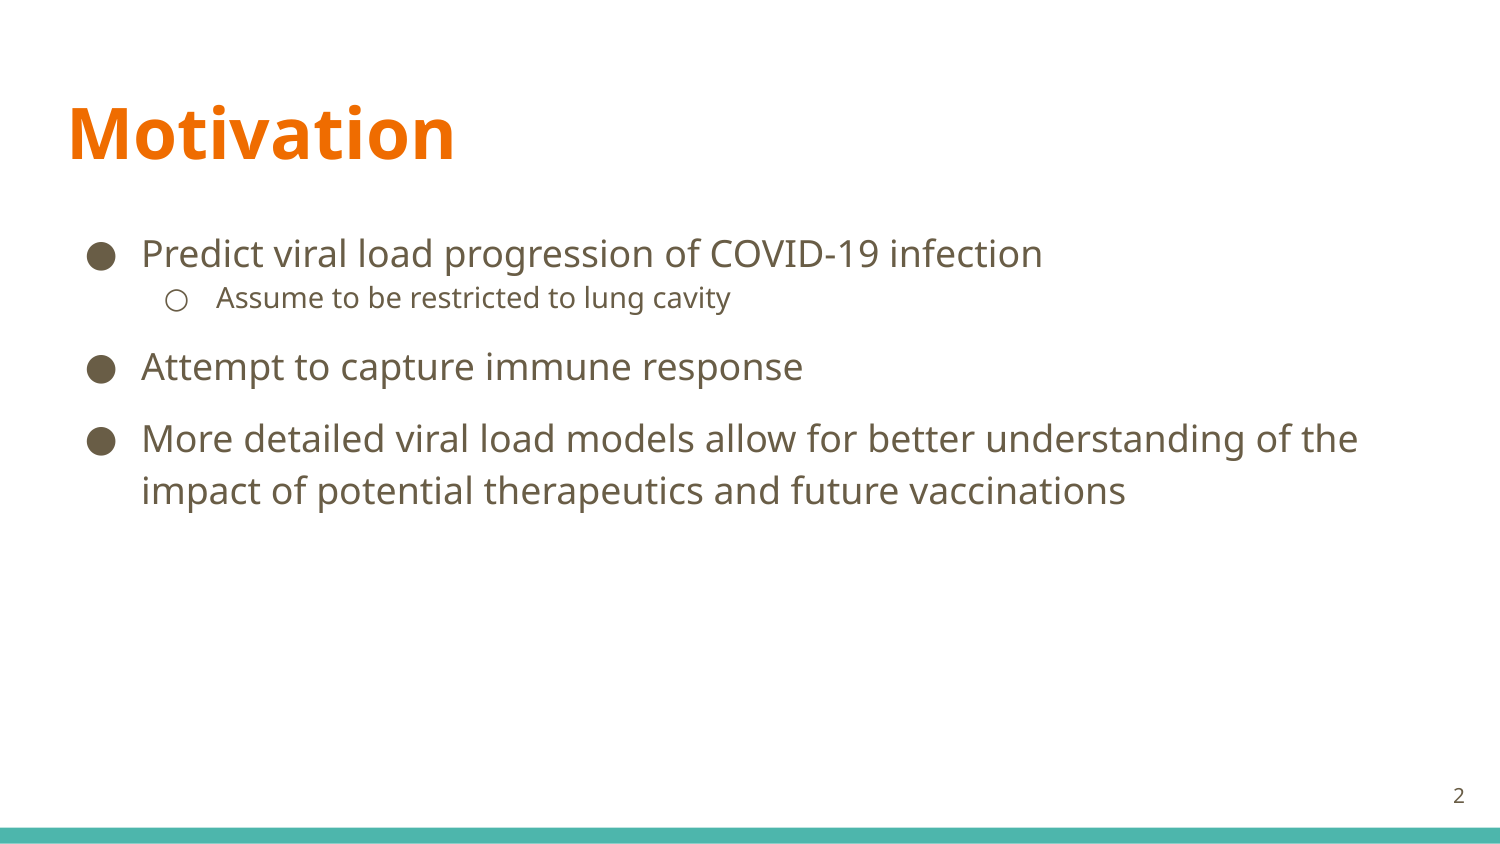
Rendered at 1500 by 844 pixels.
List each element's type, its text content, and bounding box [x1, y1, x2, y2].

title Motivation [51, 72, 1449, 189]
slide_number ‹#› [1389, 764, 1480, 830]
list Predict viral load progression of COVID-19 infection Assume to be restricted to lung cavity Attempt to capture immune response More detailed viral load models allow for better understanding of the impact of potential therapeutics and future vaccinations [51, 207, 1449, 750]
